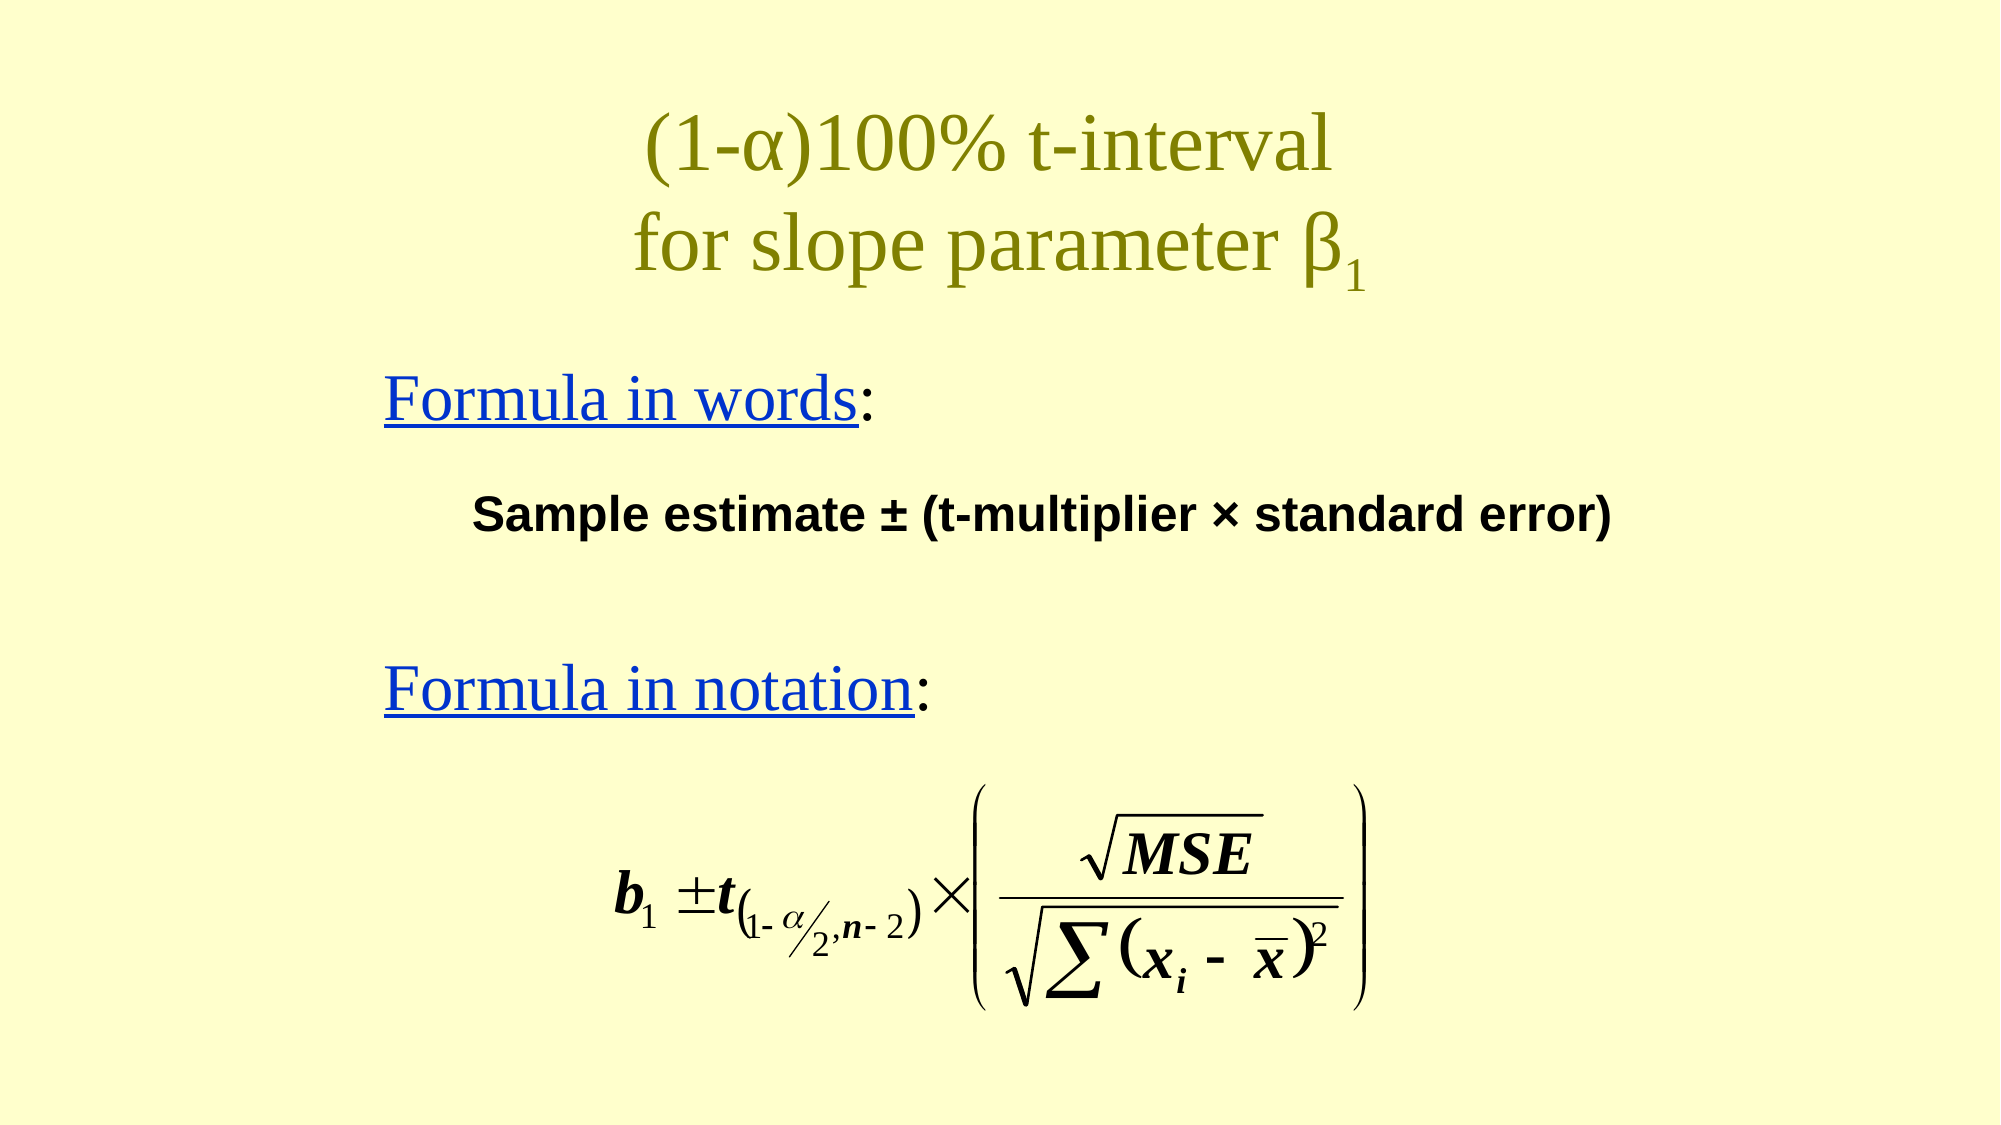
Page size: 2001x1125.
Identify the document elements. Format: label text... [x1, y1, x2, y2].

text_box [605, 768, 1386, 1027]
text_box Formula in notation: [368, 636, 957, 731]
title (1-α)100% t-interval for slope parameter β1 [150, 99, 1850, 288]
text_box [368, 346, 1668, 550]
